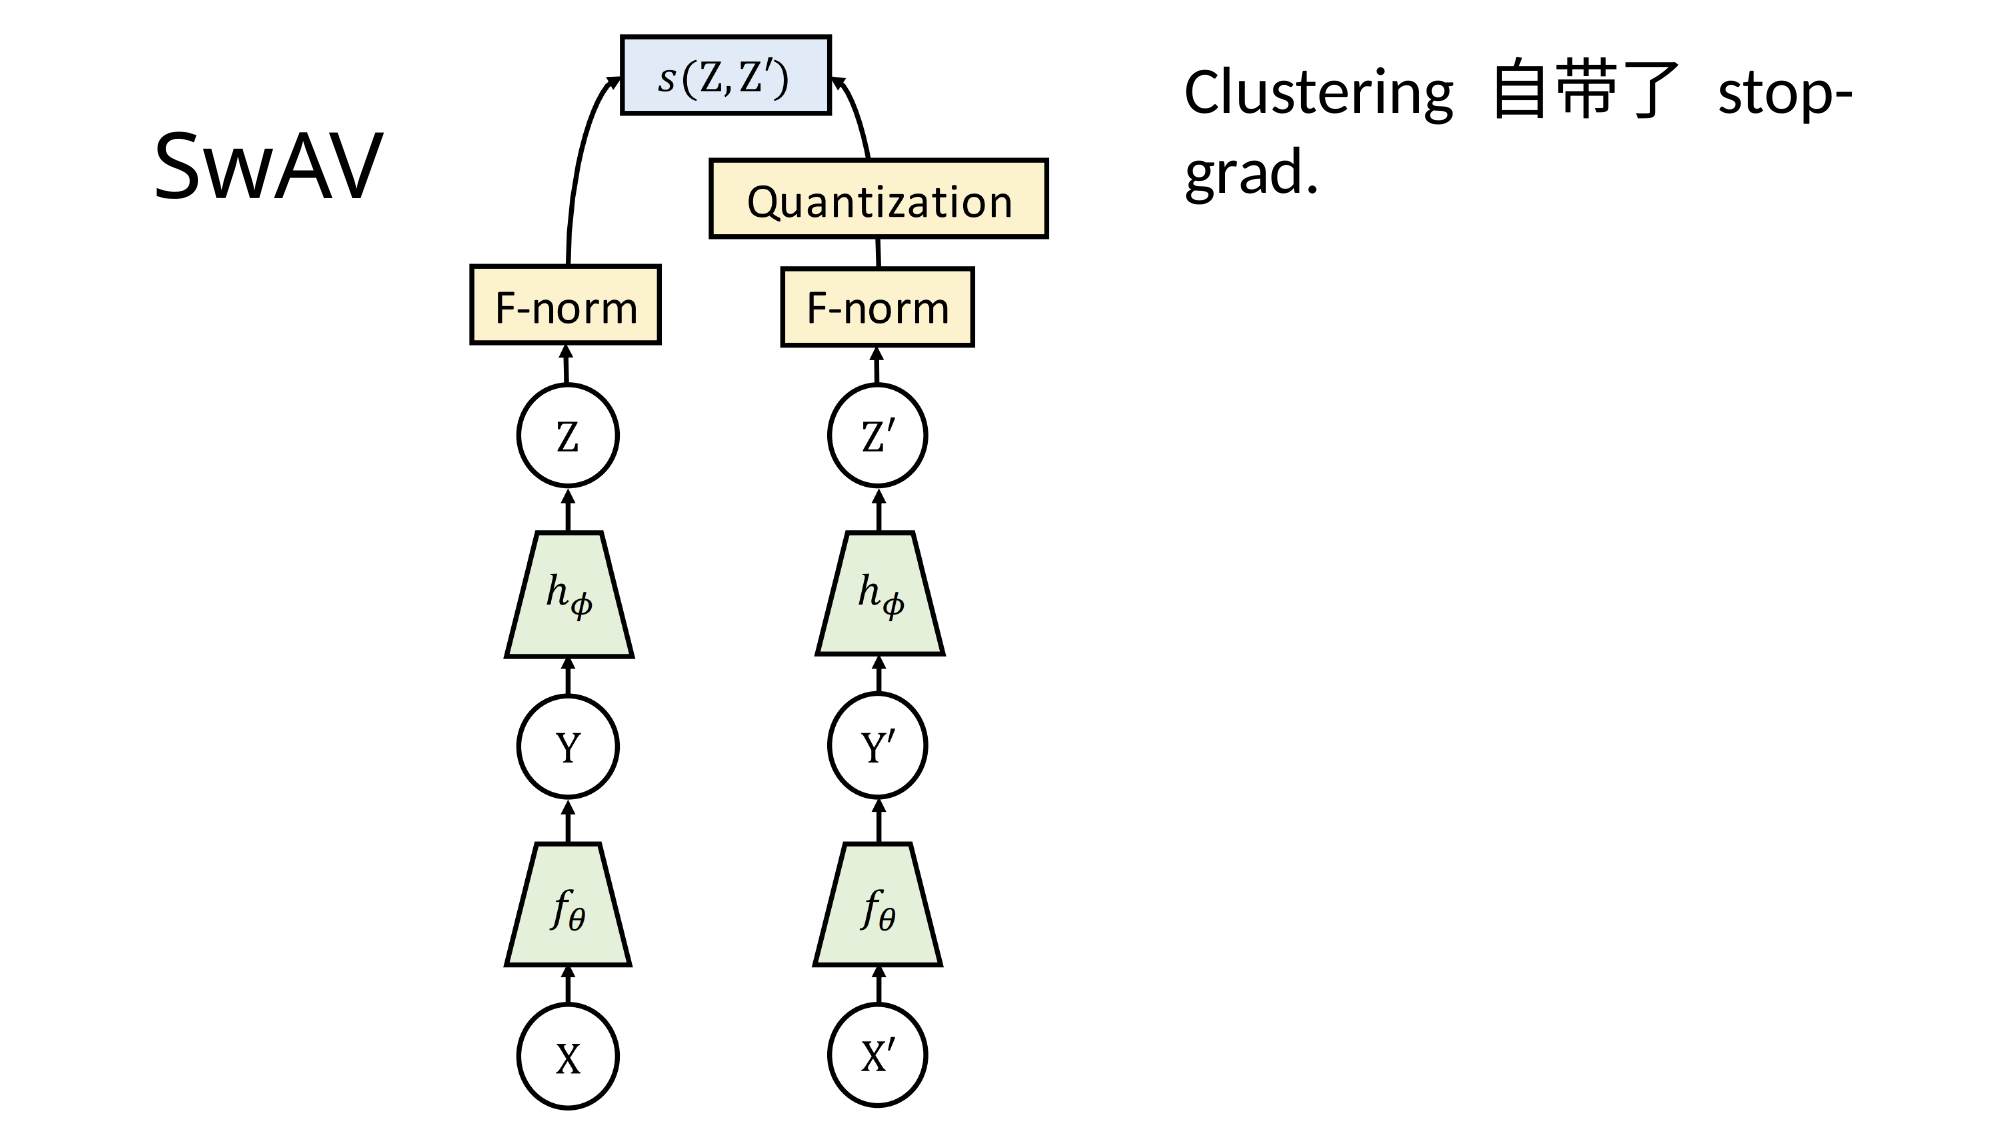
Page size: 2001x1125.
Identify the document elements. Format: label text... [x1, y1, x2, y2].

text_box Clustering 自带了 stop-grad. [1169, 39, 1985, 214]
picture [439, 0, 1069, 1125]
title SwAV [137, 59, 439, 278]
title SwAV [1069, 59, 1863, 278]
